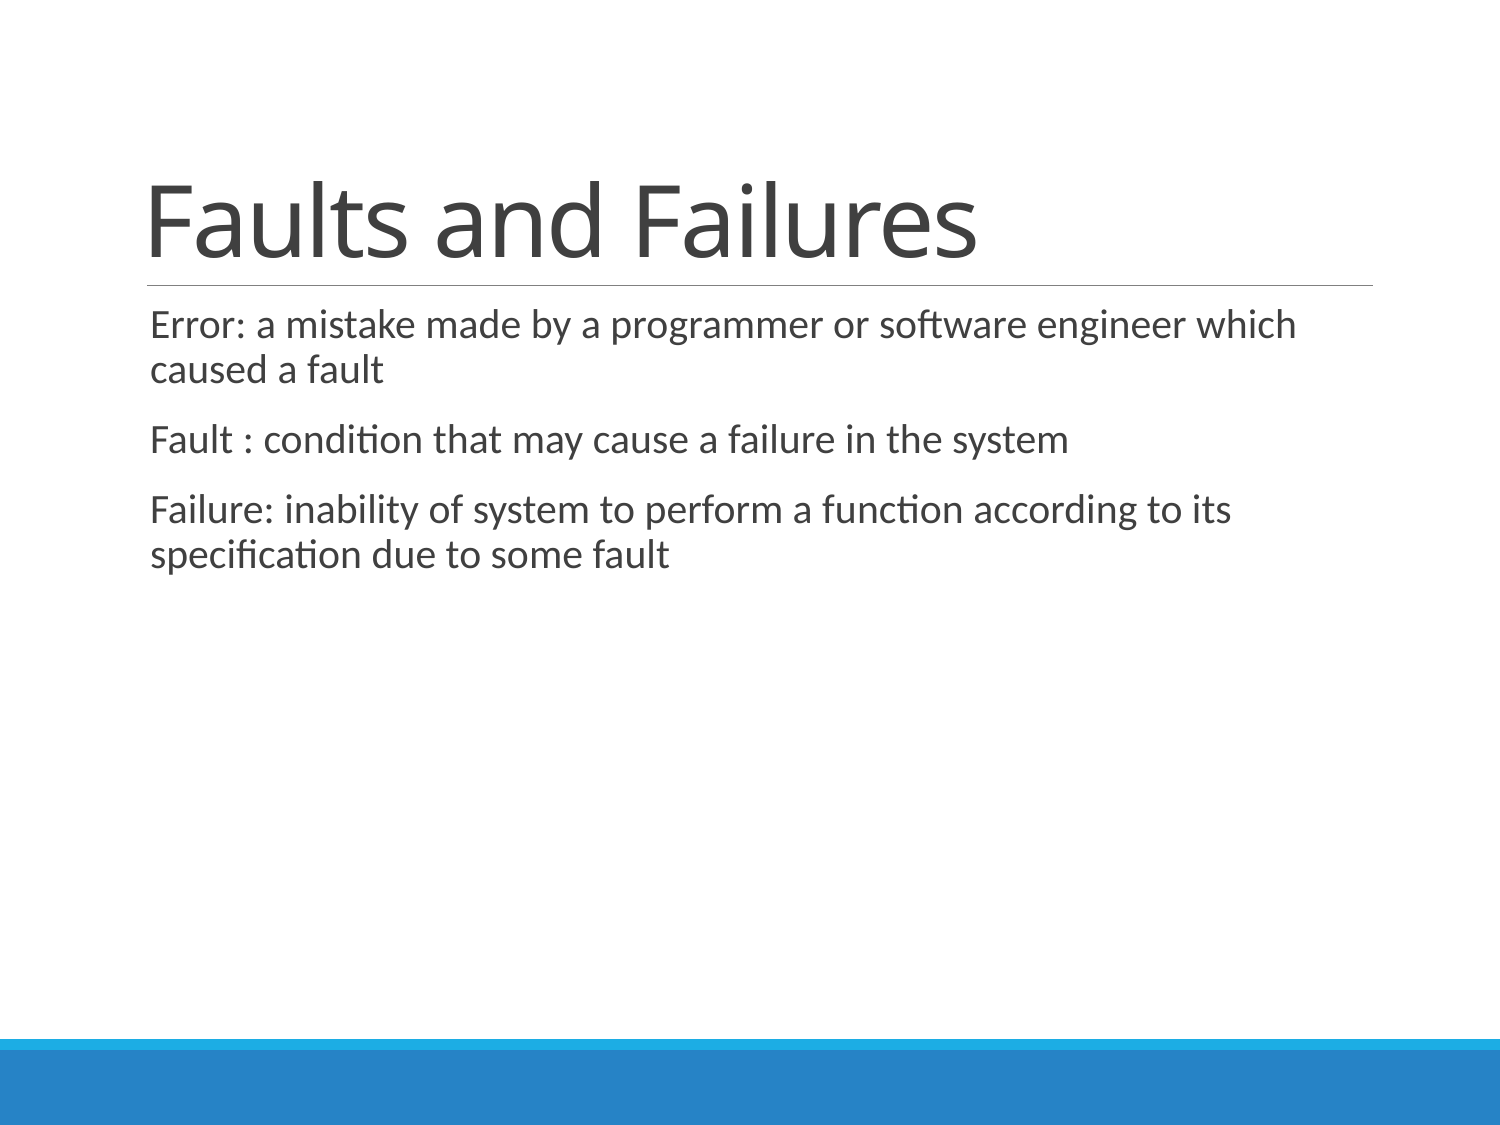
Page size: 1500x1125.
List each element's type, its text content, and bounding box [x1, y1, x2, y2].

list Error: a mistake made by a programmer or software engineer which caused a fault Fault : condition that may cause a failure in the system Failure: inability of system to perform a function according to its specification due to some fault [134, 302, 1373, 964]
title Faults and Failures [134, 46, 1373, 286]
